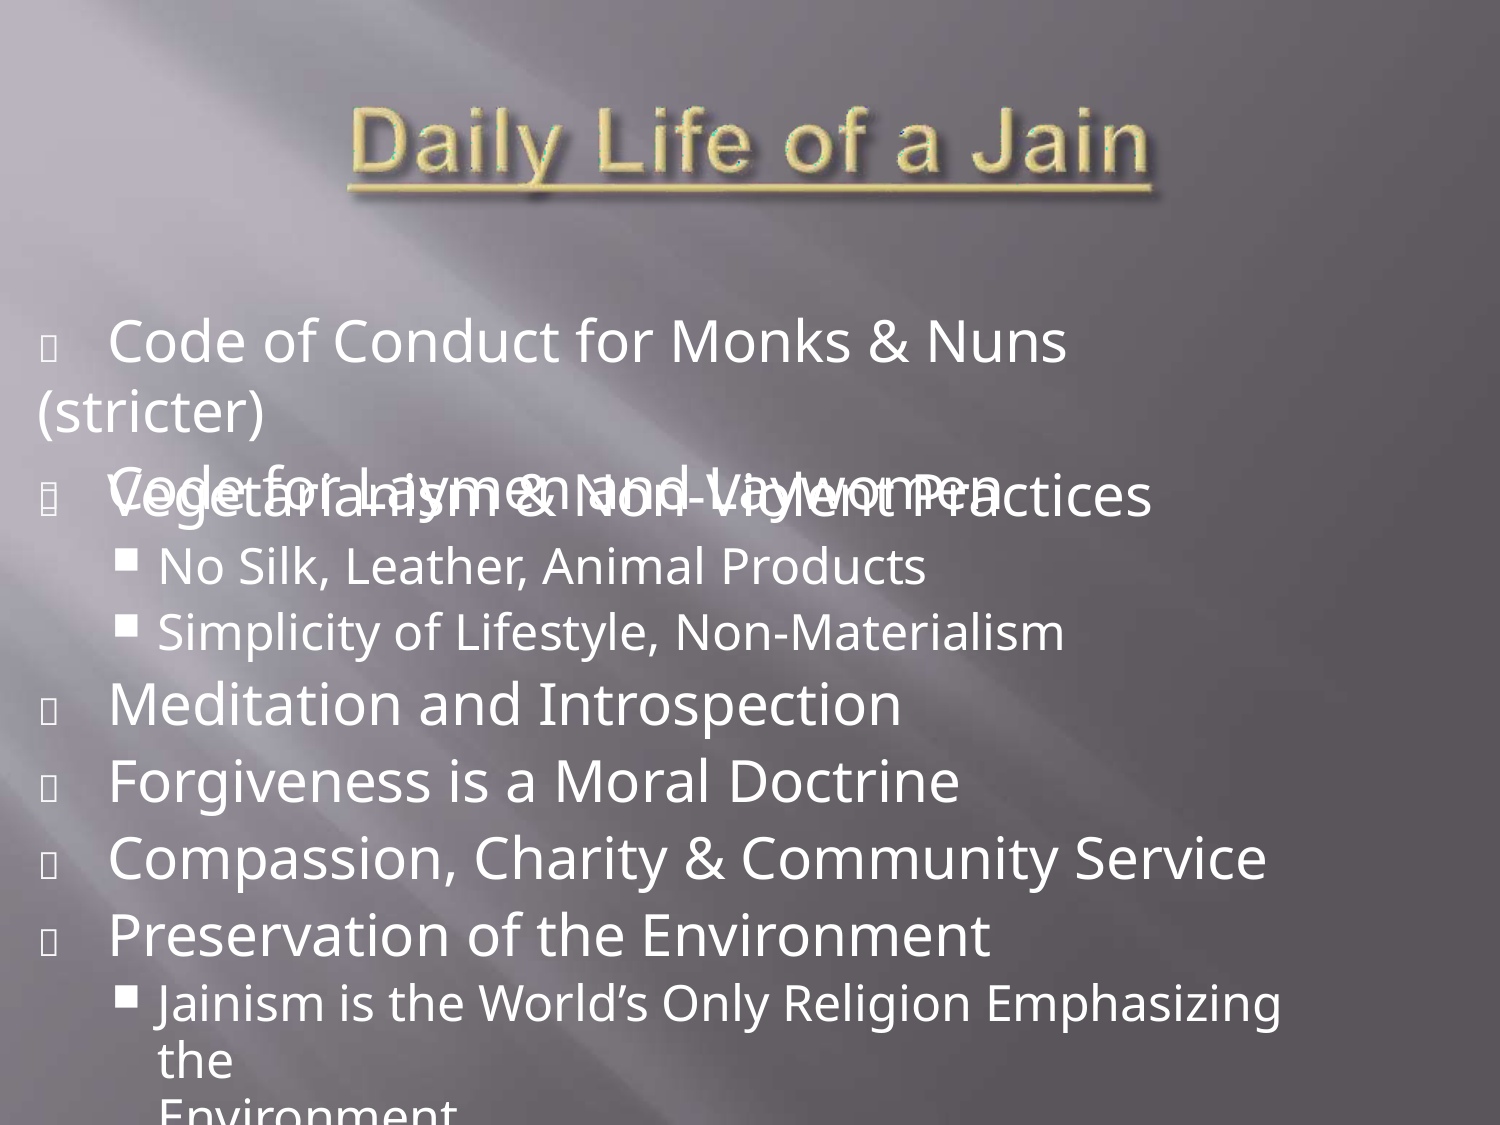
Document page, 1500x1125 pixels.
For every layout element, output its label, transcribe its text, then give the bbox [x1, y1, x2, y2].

text_box [341, 100, 1175, 215]
title  Code of Conduct for Monks & Nuns (stricter)  Code for Laymen and Laywomen [35, 295, 1280, 448]
list  Vegetarianism & Non-Violent Practices No Silk, Leather, Animal Products Simplicity of Lifestyle, Non-Materialism  Meditation and Introspection  Forgiveness is a Moral Doctrine  Compassion, Charity & Community Service  Preservation of the Environment Jainism is the World’s Only Religion Emphasizing the Environment [35, 448, 1352, 1125]
picture [0, 0, 1500, 1125]
